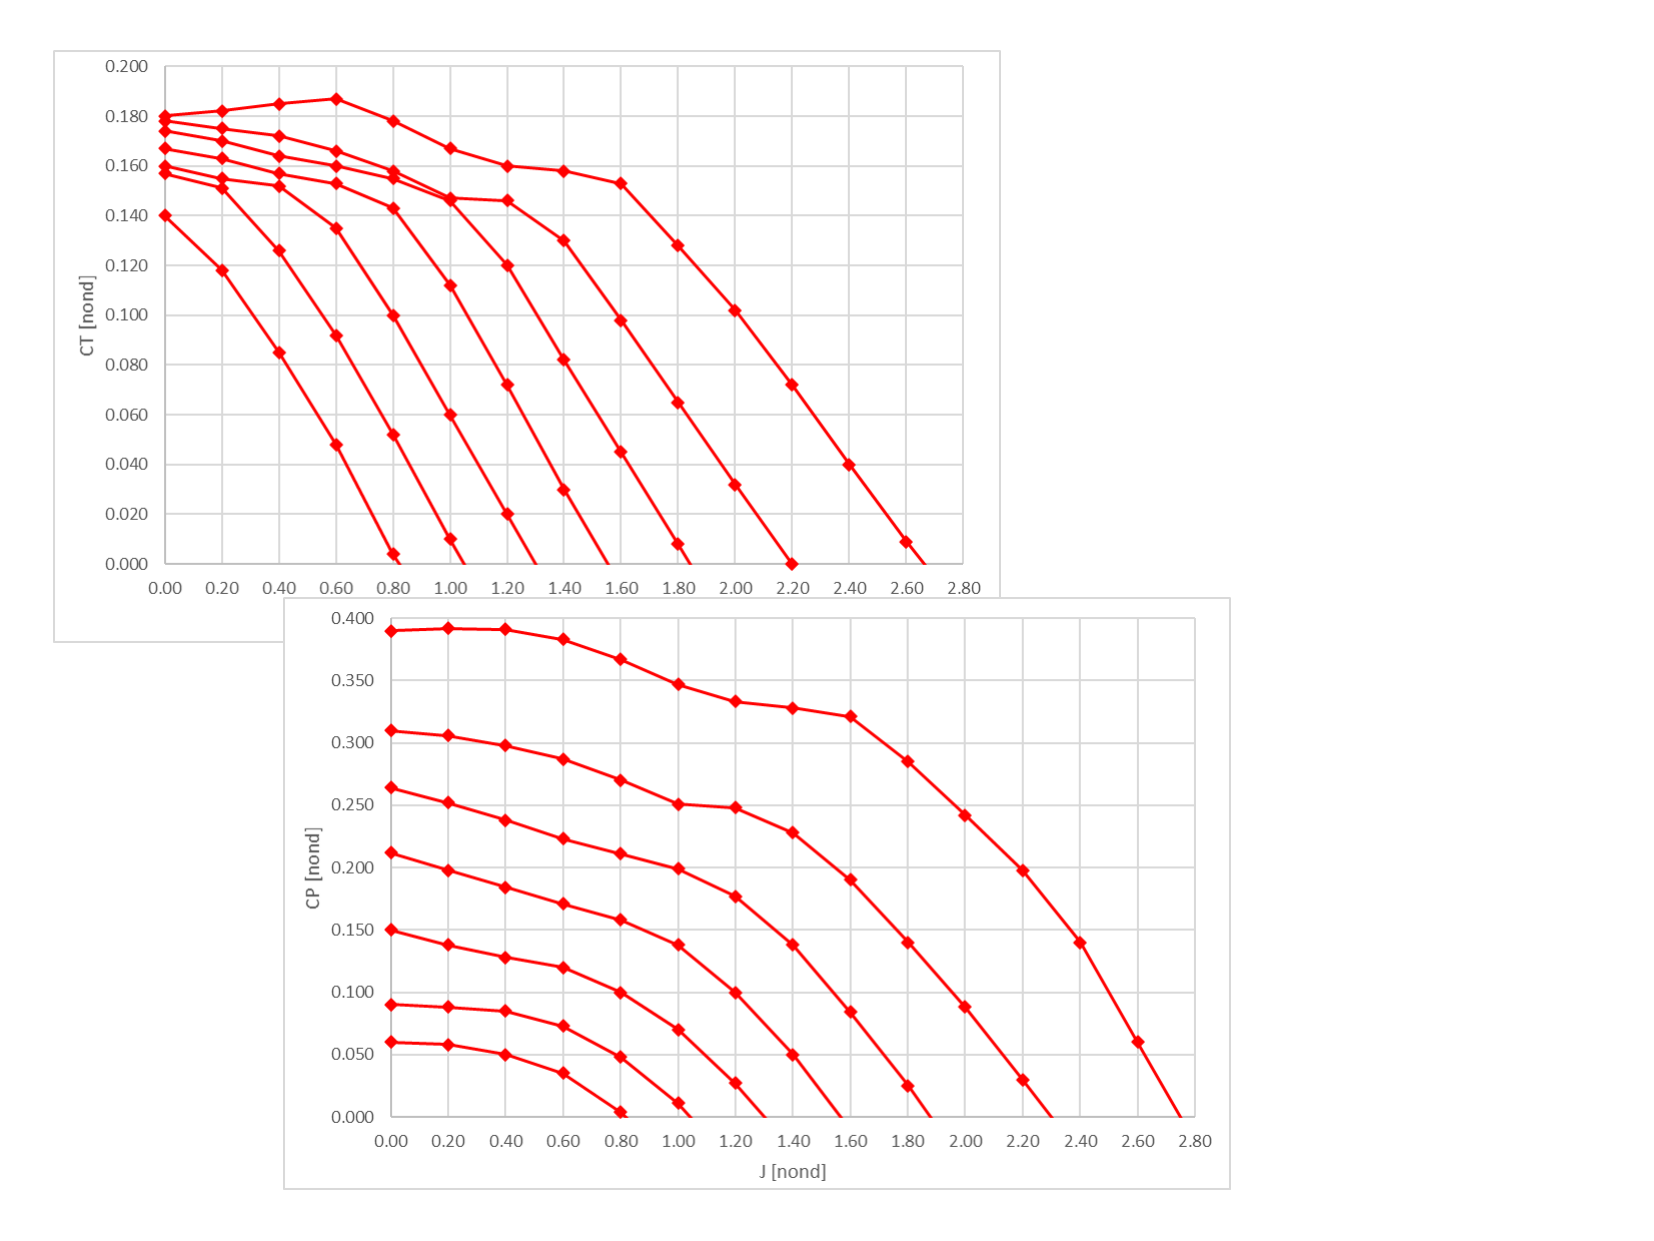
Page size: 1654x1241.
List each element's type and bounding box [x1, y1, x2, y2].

picture [53, 50, 1232, 1190]
